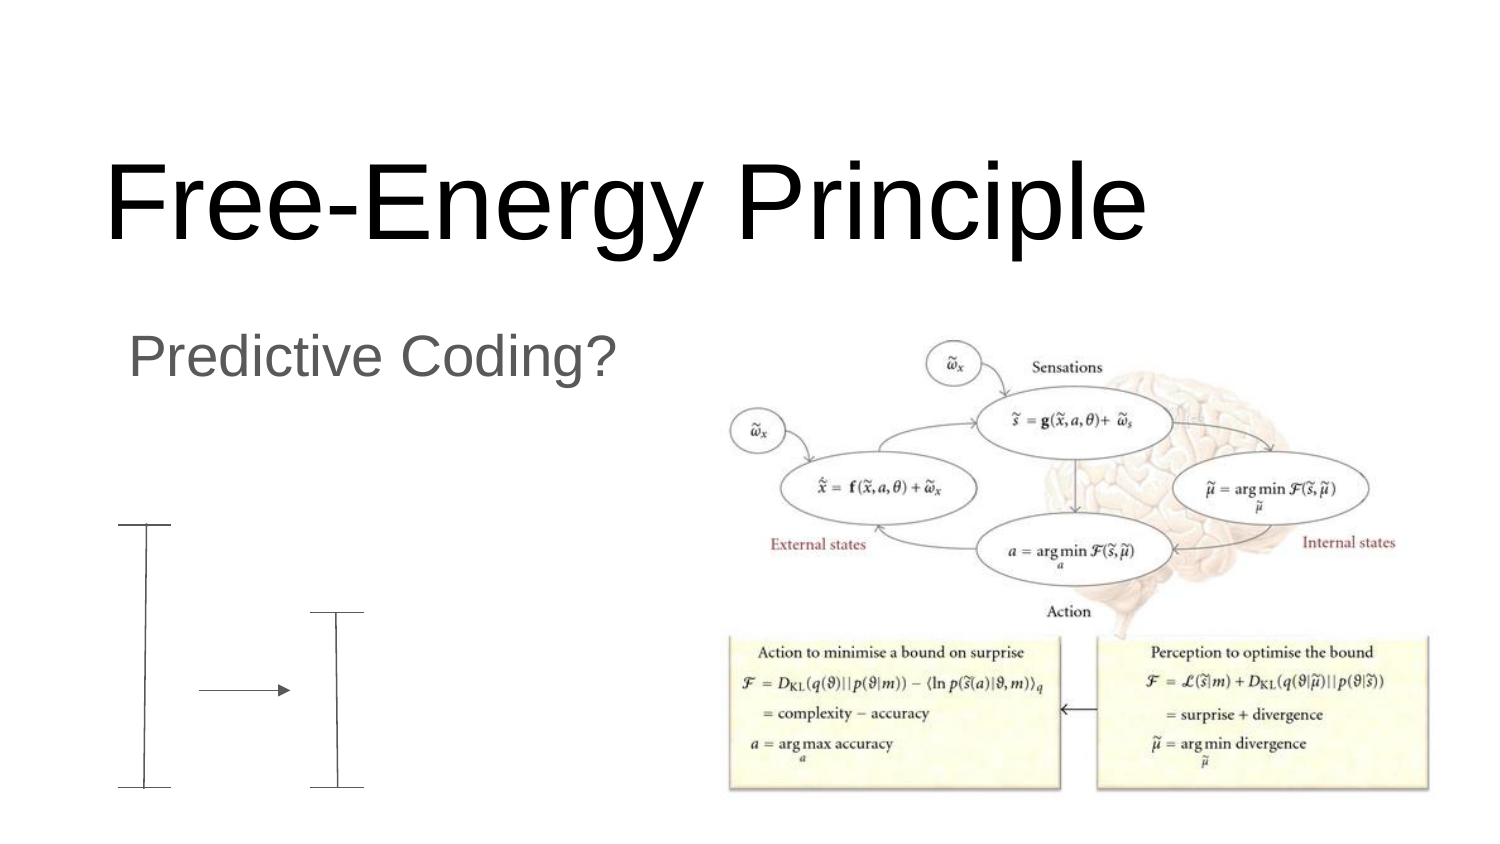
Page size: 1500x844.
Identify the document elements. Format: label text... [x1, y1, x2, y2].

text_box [143, 534, 147, 786]
title Free-Energy Principle [0, 0, 1326, 277]
subtitle Predictive Coding? [0, 303, 1073, 433]
picture [700, 315, 1458, 822]
